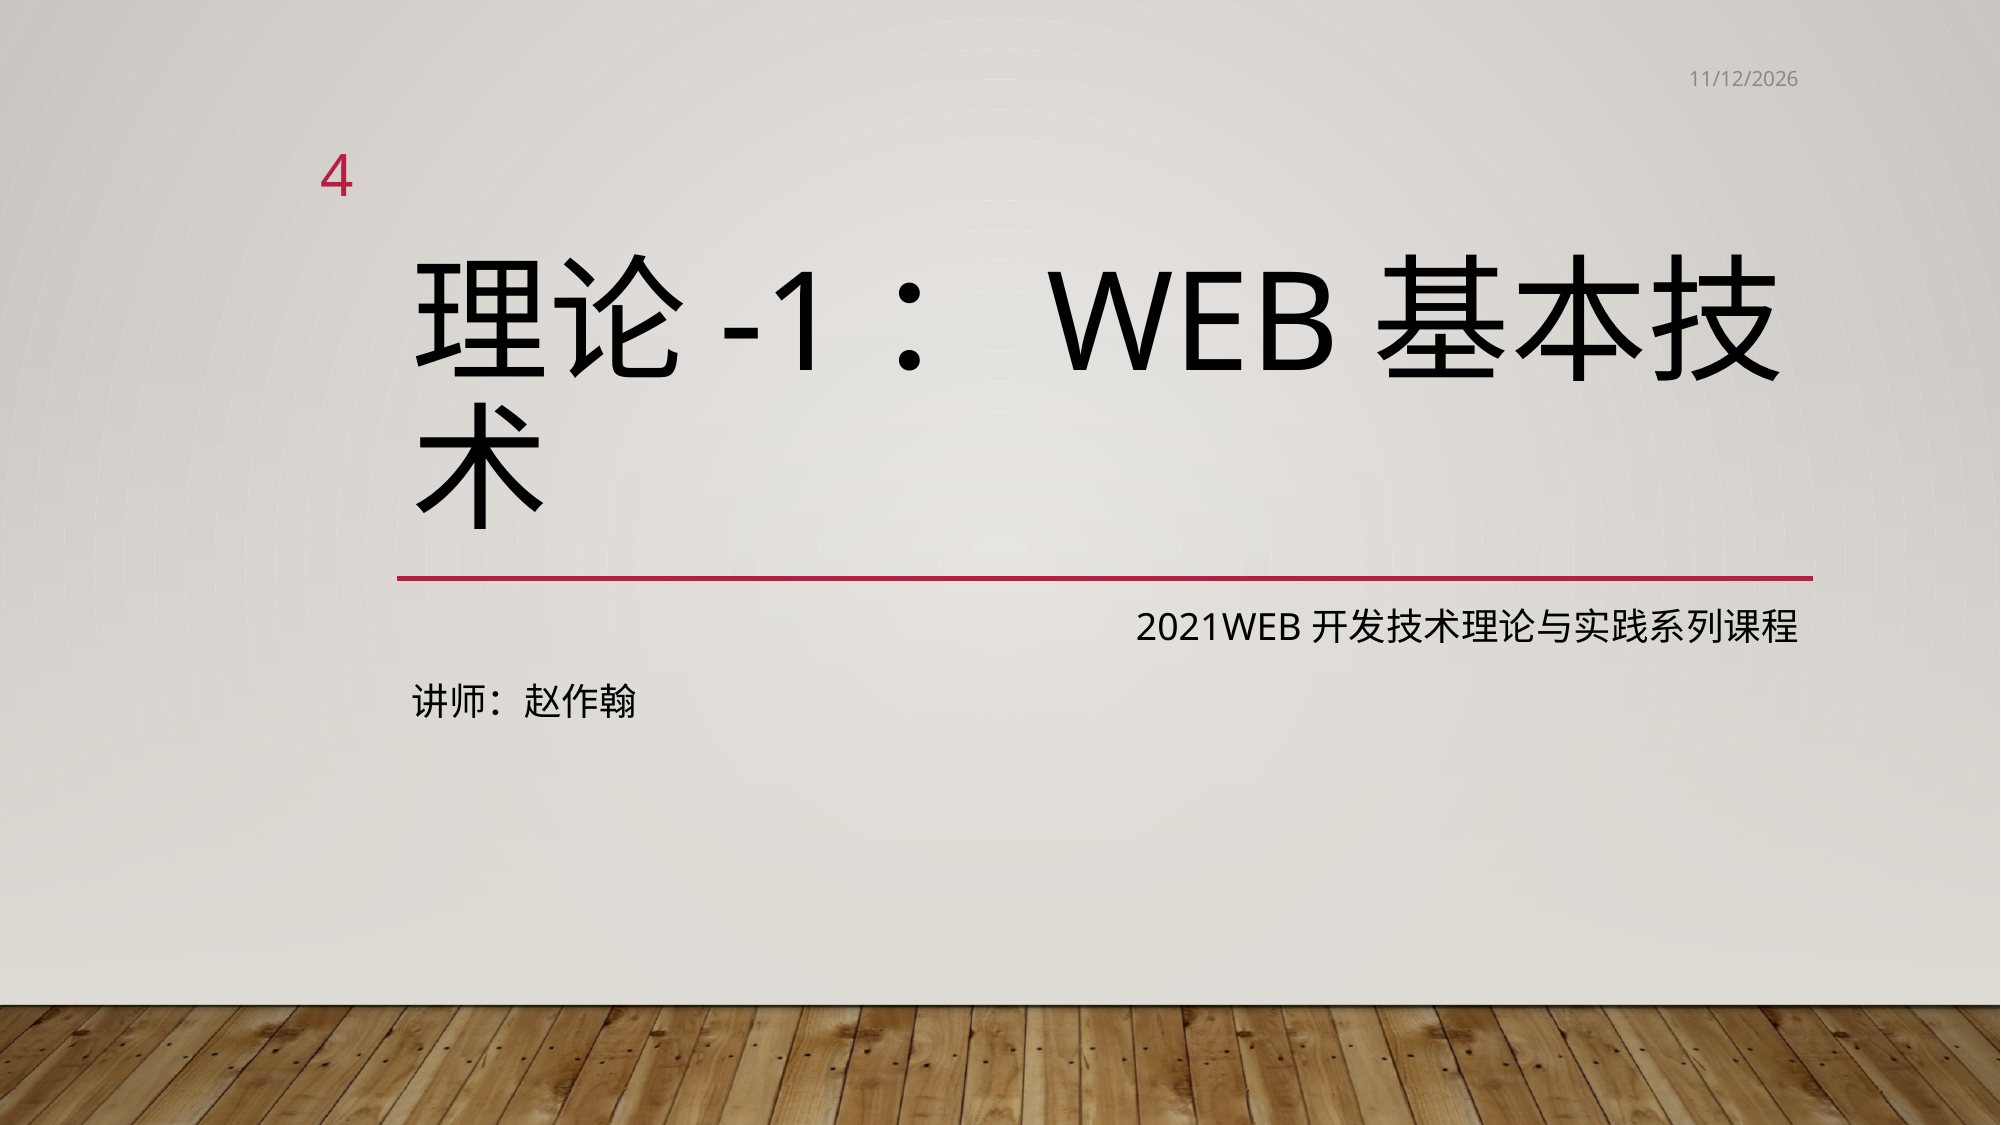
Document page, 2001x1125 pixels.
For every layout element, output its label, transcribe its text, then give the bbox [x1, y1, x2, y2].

title 理论-1：Web基本技术 [396, 131, 1814, 549]
subtitle 2021Web开发技术理论与实践系列课程 讲师：赵作翰 [396, 579, 1814, 740]
picture [0, 1005, 2000, 1125]
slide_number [1239, 54, 1814, 105]
slide_number 4 [235, 131, 369, 214]
